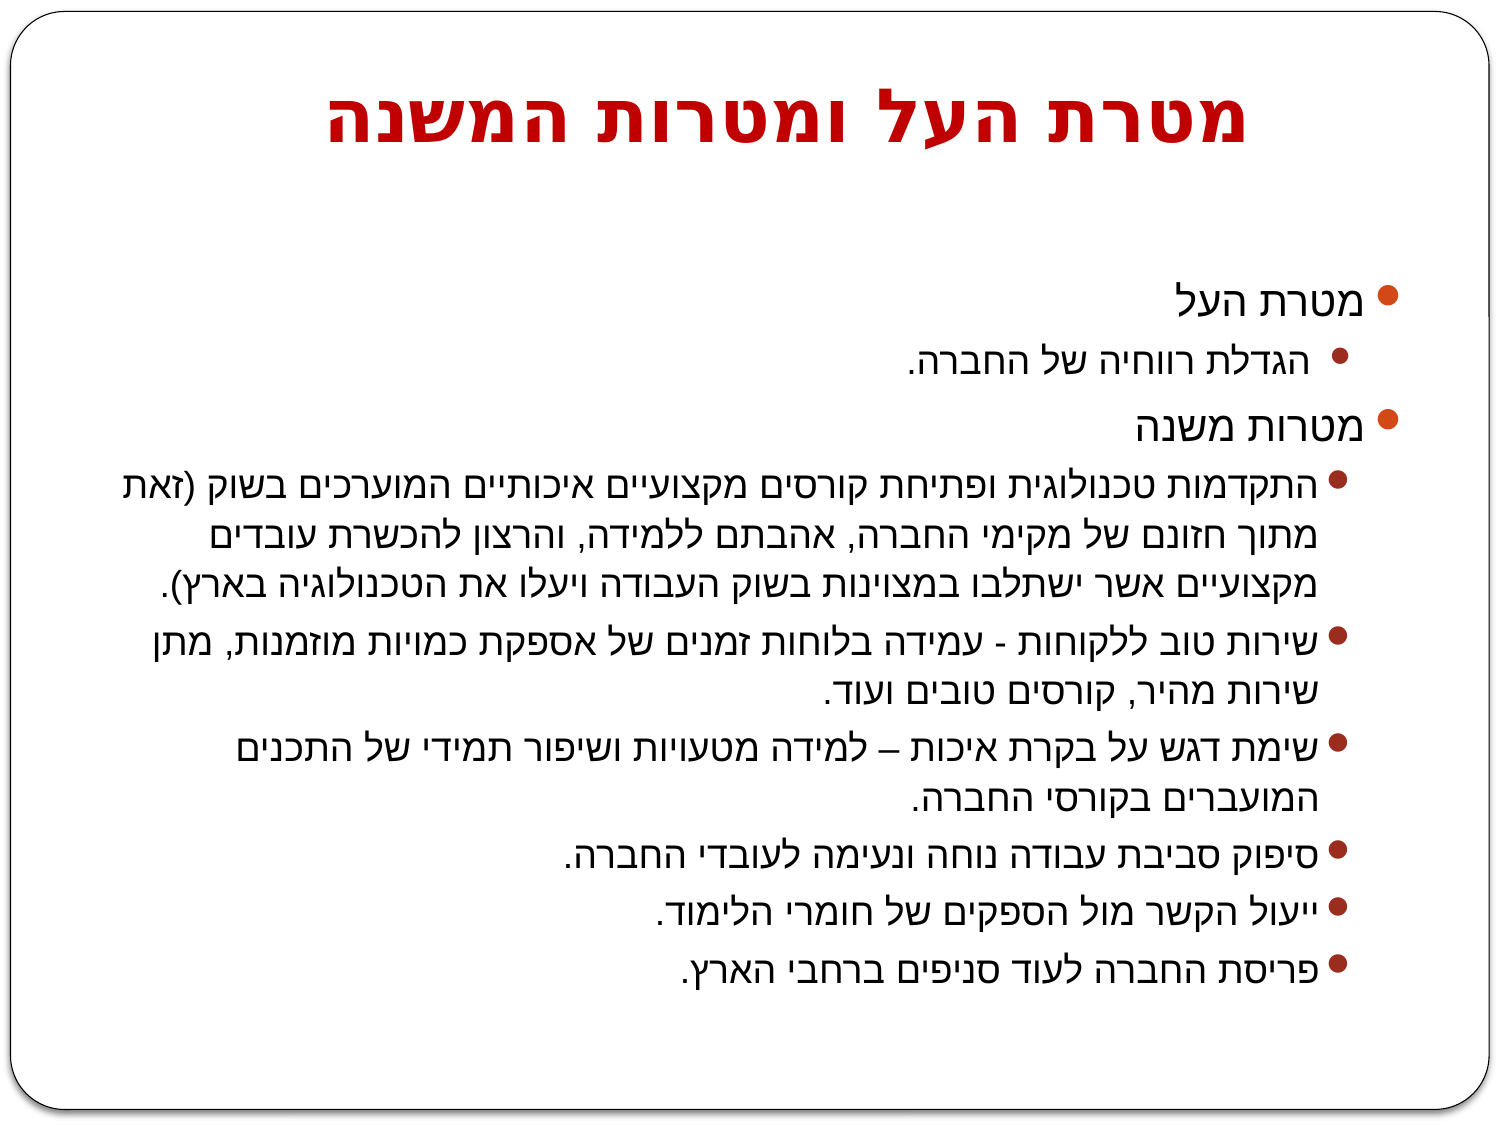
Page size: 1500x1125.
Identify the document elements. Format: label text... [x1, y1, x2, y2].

text_box מטרת העל ומטרות המשנה [149, 0, 1425, 173]
list מטרת העל הגדלת רווחיה של החברה. מטרות משנה התקדמות טכנולוגית ופתיחת קורסים מקצועיים איכותיים המוערכים בשוק (זאת מתוך חזונם של מקימי החברה, אהבתם ללמידה, והרצון להכשרת עובדים מקצועיים אשר ישתלבו במצוינות בשוק העבודה ויעלו את הטכנולוגיה בארץ). שירות טוב ללקוחות - עמידה בלוחות זמנים של אספקת כמויות מוזמנות, מתן שירות מהיר, קורסים טובים ועוד. שימת דגש על בקרת איכות – למידה מטעויות ושיפור תמידי של התכנים המועברים בקורסי החברה. סיפוק סביבת עבודה נוחה ונעימה לעובדי החברה. ייעול הקשר מול הספקים של חומרי הלימוד. פריסת החברה לעוד סניפים ברחבי הארץ. [75, 262, 1425, 1083]
